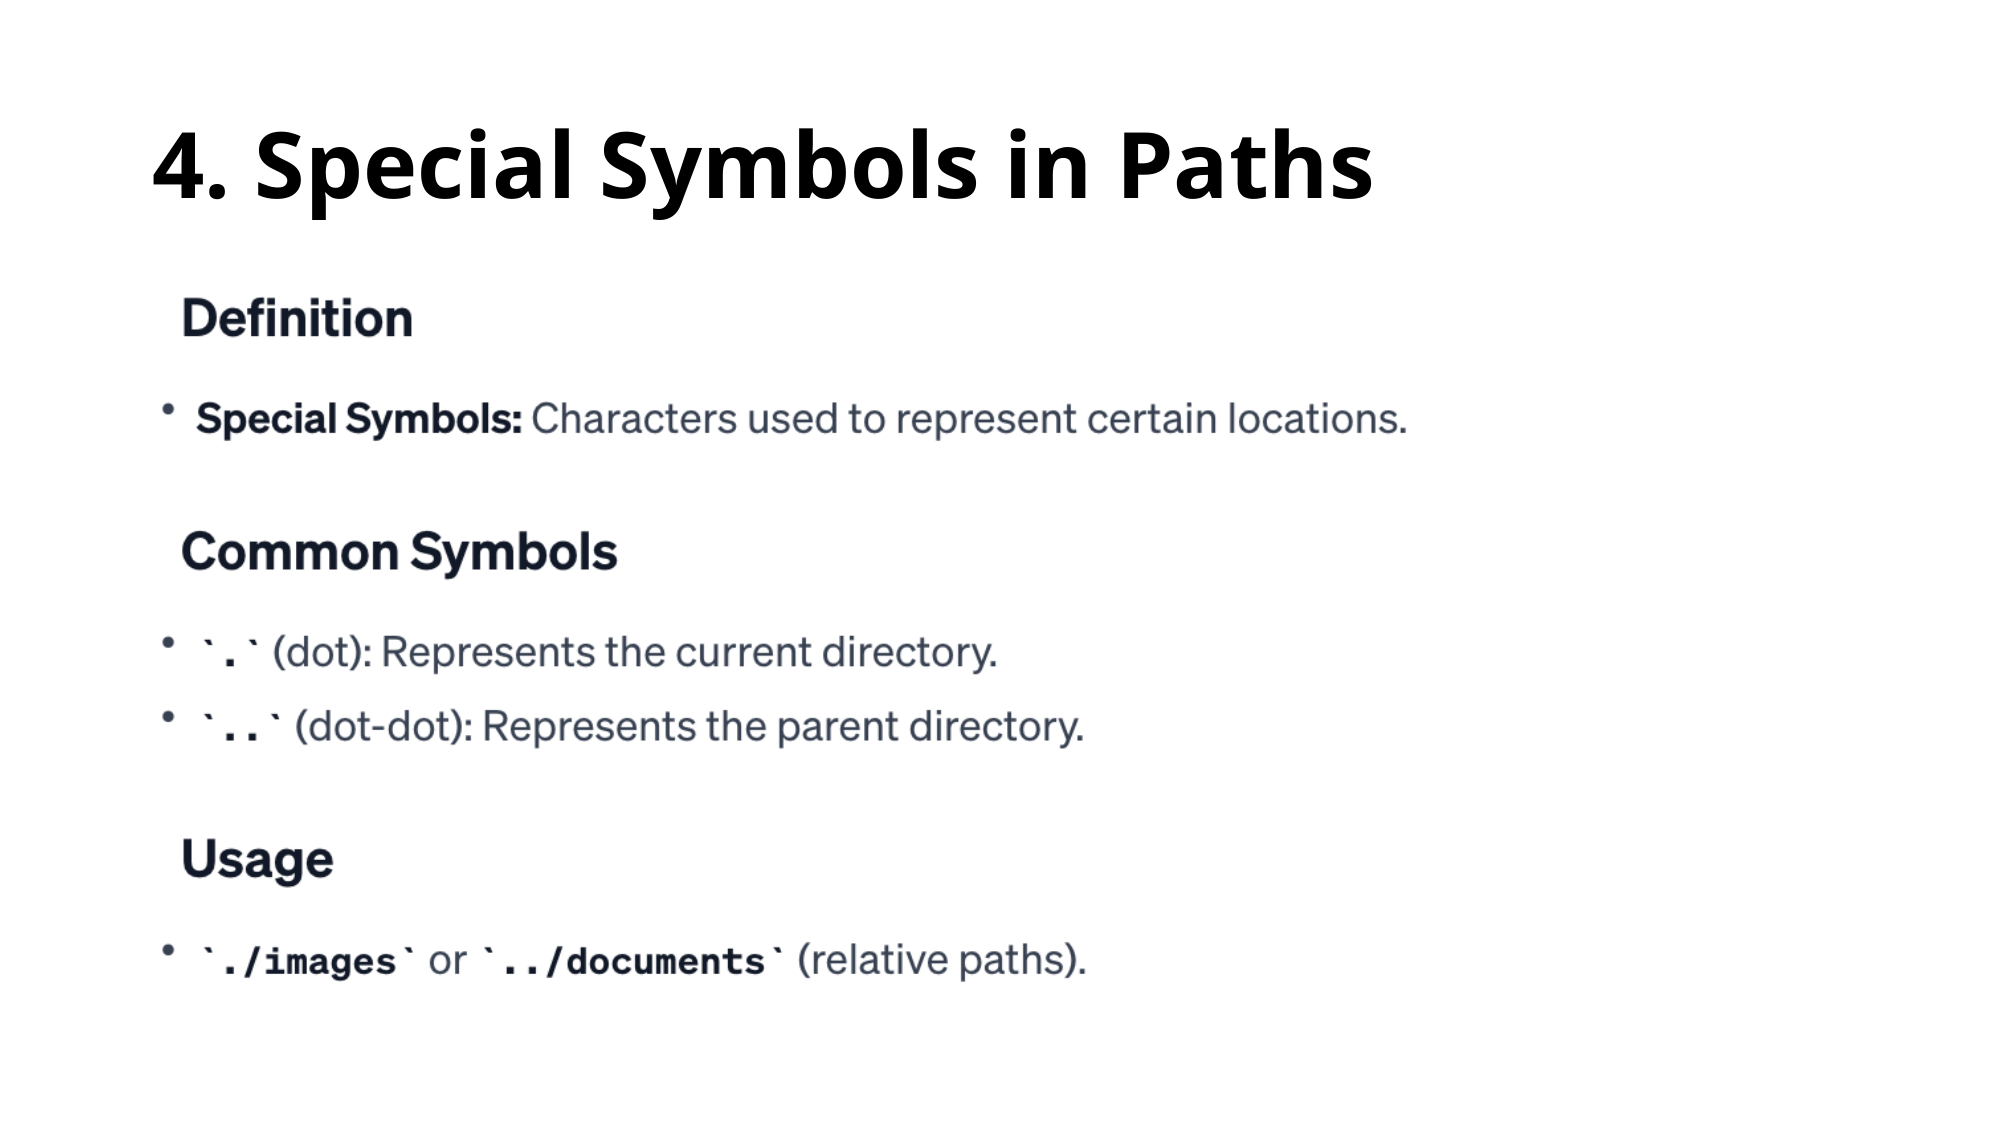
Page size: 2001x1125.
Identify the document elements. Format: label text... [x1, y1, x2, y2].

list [144, 270, 1863, 1039]
title 4. Special Symbols in Paths [137, 59, 1863, 278]
